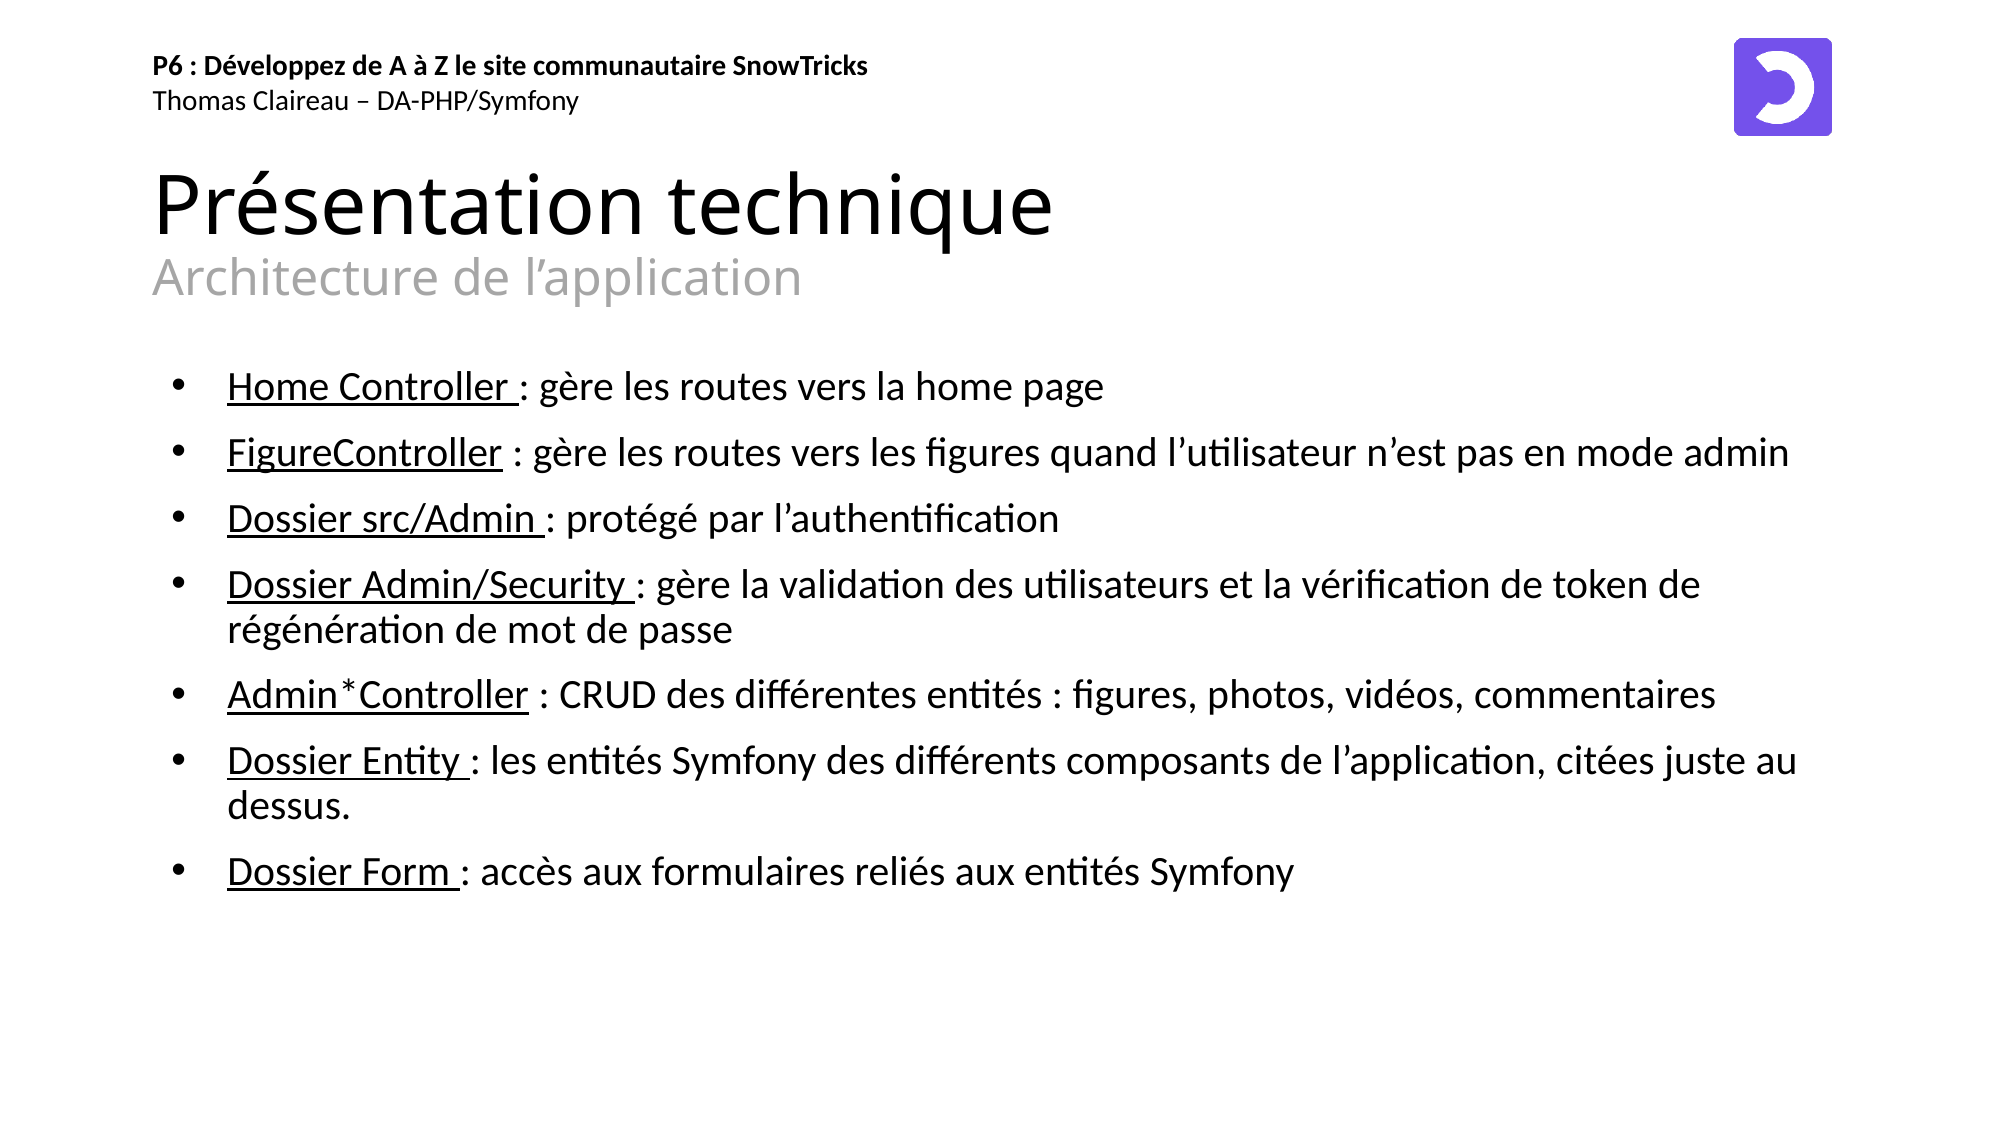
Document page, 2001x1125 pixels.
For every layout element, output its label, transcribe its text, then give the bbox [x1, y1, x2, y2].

title Présentation technique Architecture de l’application [137, 158, 1863, 312]
list Home Controller : gère les routes vers la home page FigureController : gère les routes vers les figures quand l’utilisateur n’est pas en mode admin Dossier src/Admin : protégé par l’authentification Dossier Admin/Security : gère la validation des utilisateurs et la vérification de token de régénération de mot de passe Admin*Controller : CRUD des différentes entités : figures, photos, vidéos, commentaires Dossier Entity : les entités Symfony des différents composants de l’application, citées juste au dessus. Dossier Form : accès aux formulaires reliés aux entités Symfony [137, 357, 1863, 1110]
text_box P6 : Développez de A à Z le site communautaire SnowTricks Thomas Claireau – DA-PHP/Symfony [137, 38, 1349, 125]
picture [1734, 38, 1833, 137]
